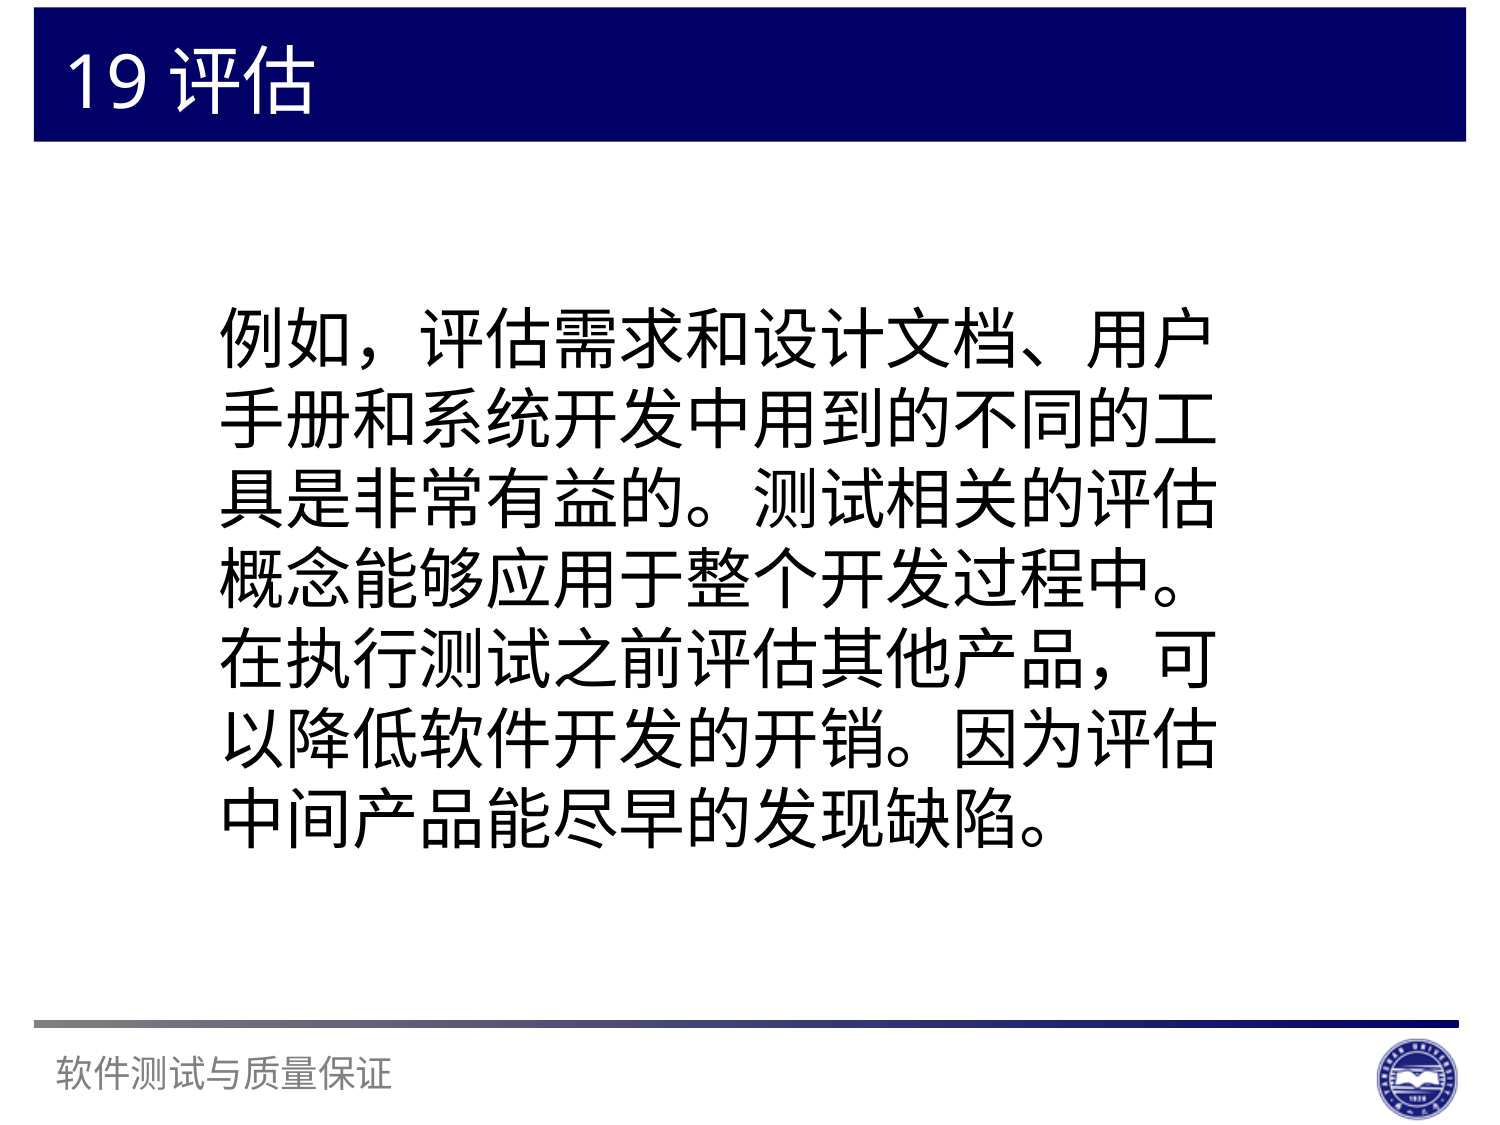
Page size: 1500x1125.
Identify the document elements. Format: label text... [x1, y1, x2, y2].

text_box 例如，评估需求和设计文档、用户手册和系统开发中用到的不同的工具是非常有益的。测试相关的评估概念能够应用于整个开发过程中。在执行测试之前评估其他产品，可以降低软件开发的开销。因为评估中间产品能尽早的发现缺陷。 [203, 289, 1267, 865]
picture [1355, 1034, 1469, 1124]
title 19评估 [48, 23, 1290, 135]
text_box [674, 544, 694, 581]
